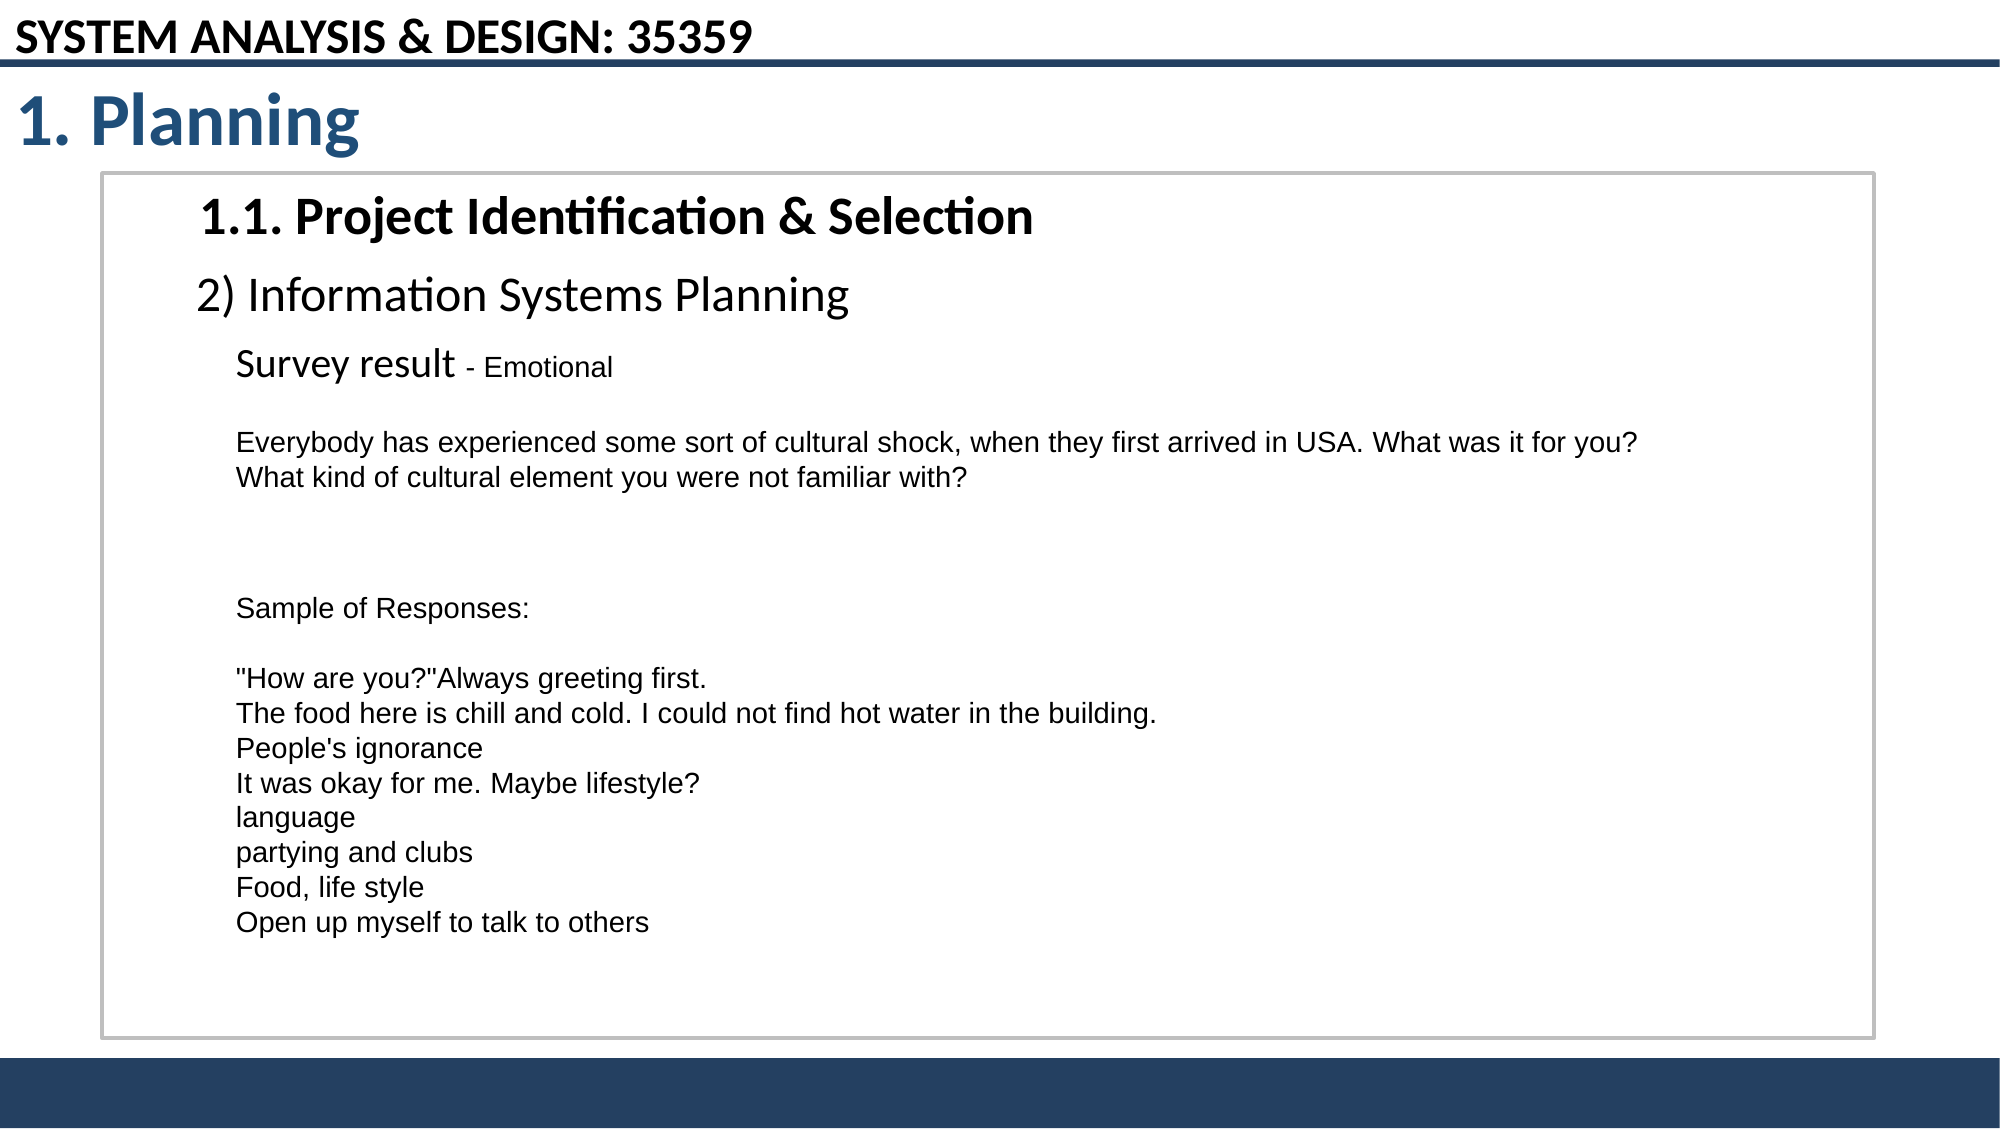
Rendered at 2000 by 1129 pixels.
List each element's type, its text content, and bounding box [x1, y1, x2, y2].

text_box SYSTEM ANALYSIS & DESIGN: 35359 [0, 0, 1095, 57]
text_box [0, 59, 2000, 1129]
